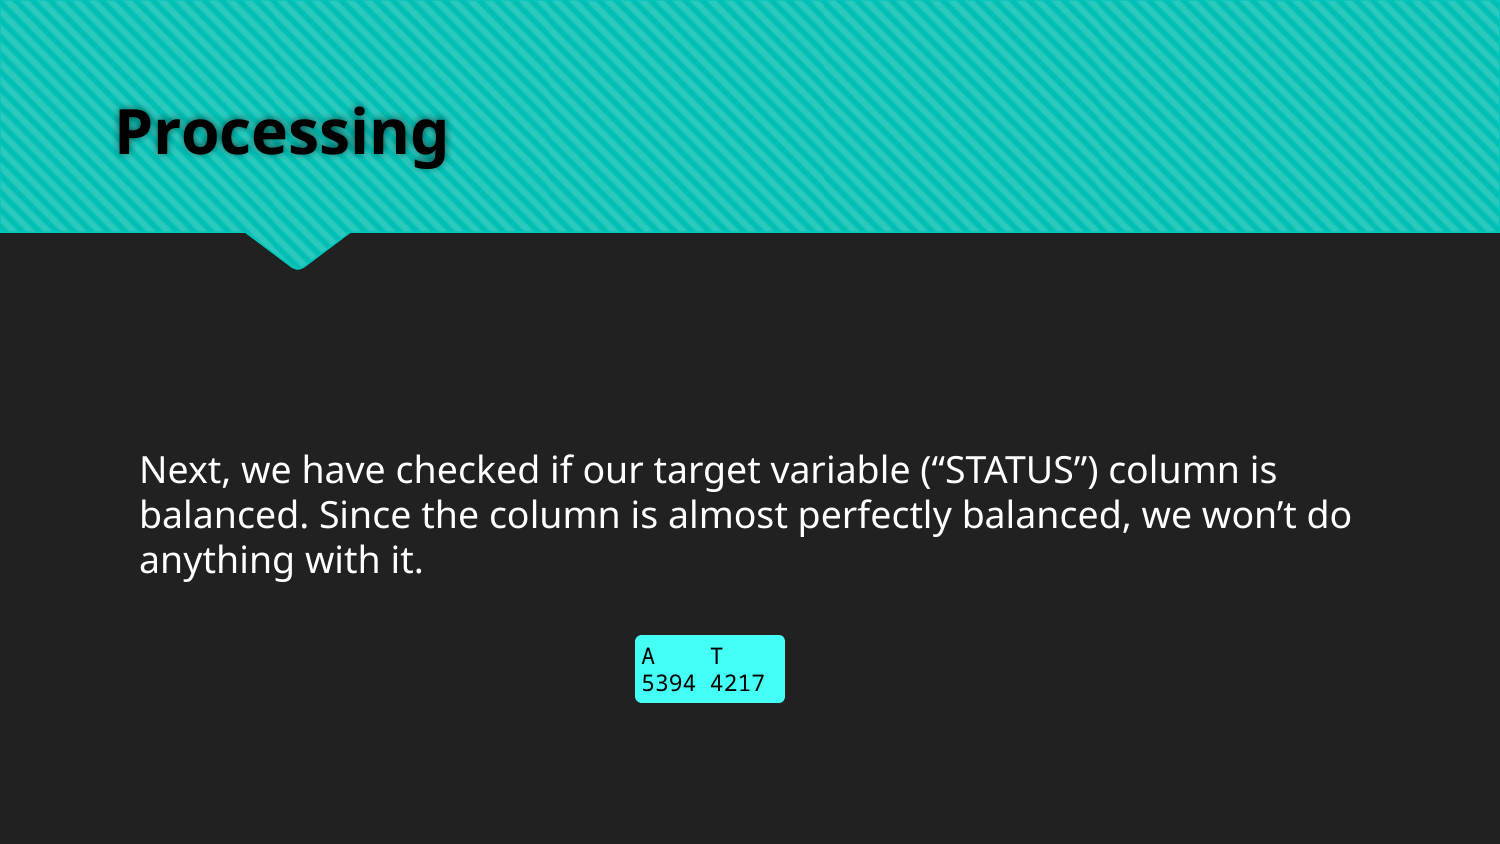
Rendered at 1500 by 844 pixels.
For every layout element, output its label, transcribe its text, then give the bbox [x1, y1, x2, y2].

text_box Next, we have checked if our target variable (“STATUS”) column is balanced. Since the column is almost perfectly balanced, we won’t do anything with it. [124, 438, 1376, 589]
title Processing [99, 55, 1401, 175]
text_box A T 5394 4217 [641, 641, 780, 697]
